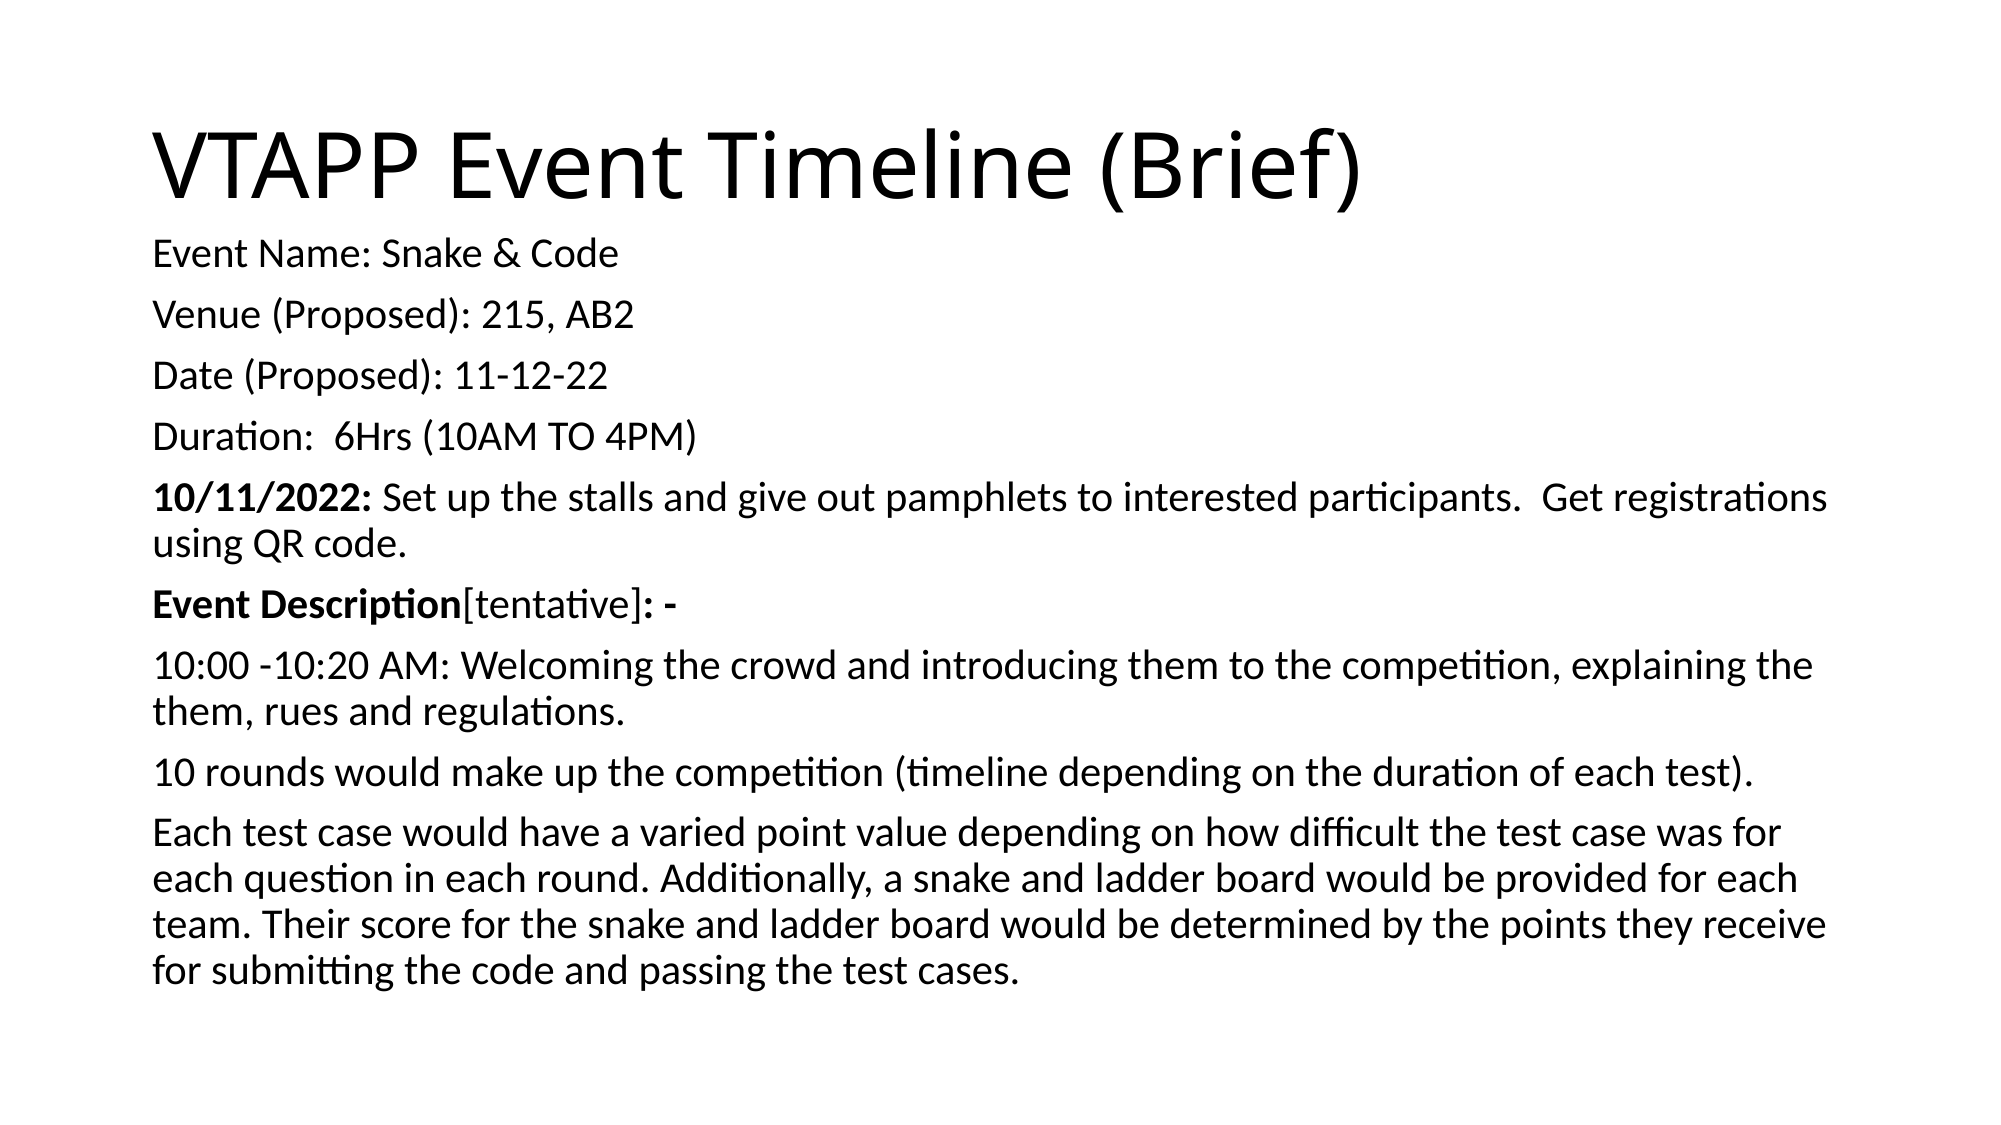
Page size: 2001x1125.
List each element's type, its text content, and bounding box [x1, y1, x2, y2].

title VTAPP Event Timeline (Brief) [137, 59, 1863, 223]
list Event Name: Snake & Code Venue (Proposed): 215, AB2 Date (Proposed): 11-12-22 Duration: 6Hrs (10AM TO 4PM) 10/11/2022: Set up the stalls and give out pamphlets to interested participants. Get registrations using QR code. Event Description[tentative]: - 10:00 -10:20 AM: Welcoming the crowd and introducing them to the competition, explaining the them, rues and regulations. 10 rounds would make up the competition (timeline depending on the duration of each test). Each test case would have a varied point value depending on how difficult the test case was for each question in each round. Additionally, a snake and ladder board would be provided for each team. Their score for the snake and ladder board would be determined by the points they receive for submitting the code and passing the test cases. [137, 223, 1863, 1014]
